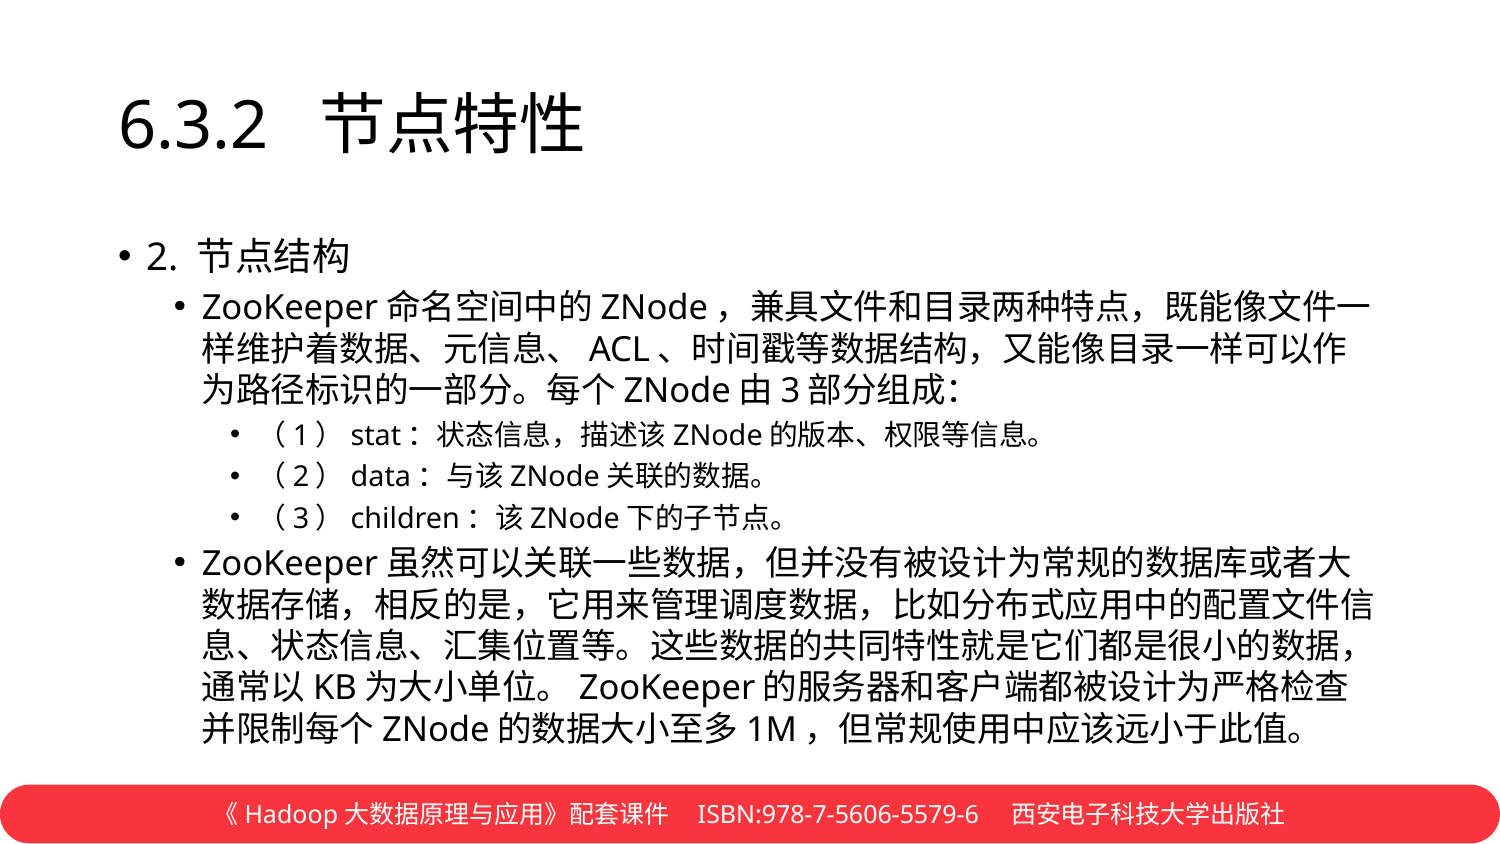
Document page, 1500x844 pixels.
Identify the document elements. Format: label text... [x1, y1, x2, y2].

title 6.3.2 节点特性 [103, 44, 1397, 208]
list 2. 节点结构 ZooKeeper命名空间中的ZNode，兼具文件和目录两种特点，既能像文件一样维护着数据、元信息、ACL、时间戳等数据结构，又能像目录一样可以作为路径标识的一部分。每个ZNode由3部分组成： （1）stat：状态信息，描述该ZNode的版本、权限等信息。 （2）data：与该ZNode关联的数据。 （3）children：该ZNode下的子节点。 ZooKeeper虽然可以关联一些数据，但并没有被设计为常规的数据库或者大数据存储，相反的是，它用来管理调度数据，比如分布式应用中的配置文件信息、状态信息、汇集位置等。这些数据的共同特性就是它们都是很小的数据，通常以KB为大小单位。ZooKeeper的服务器和客户端都被设计为严格检查并限制每个ZNode的数据大小至多1M，但常规使用中应该远小于此值。 [103, 224, 1397, 760]
